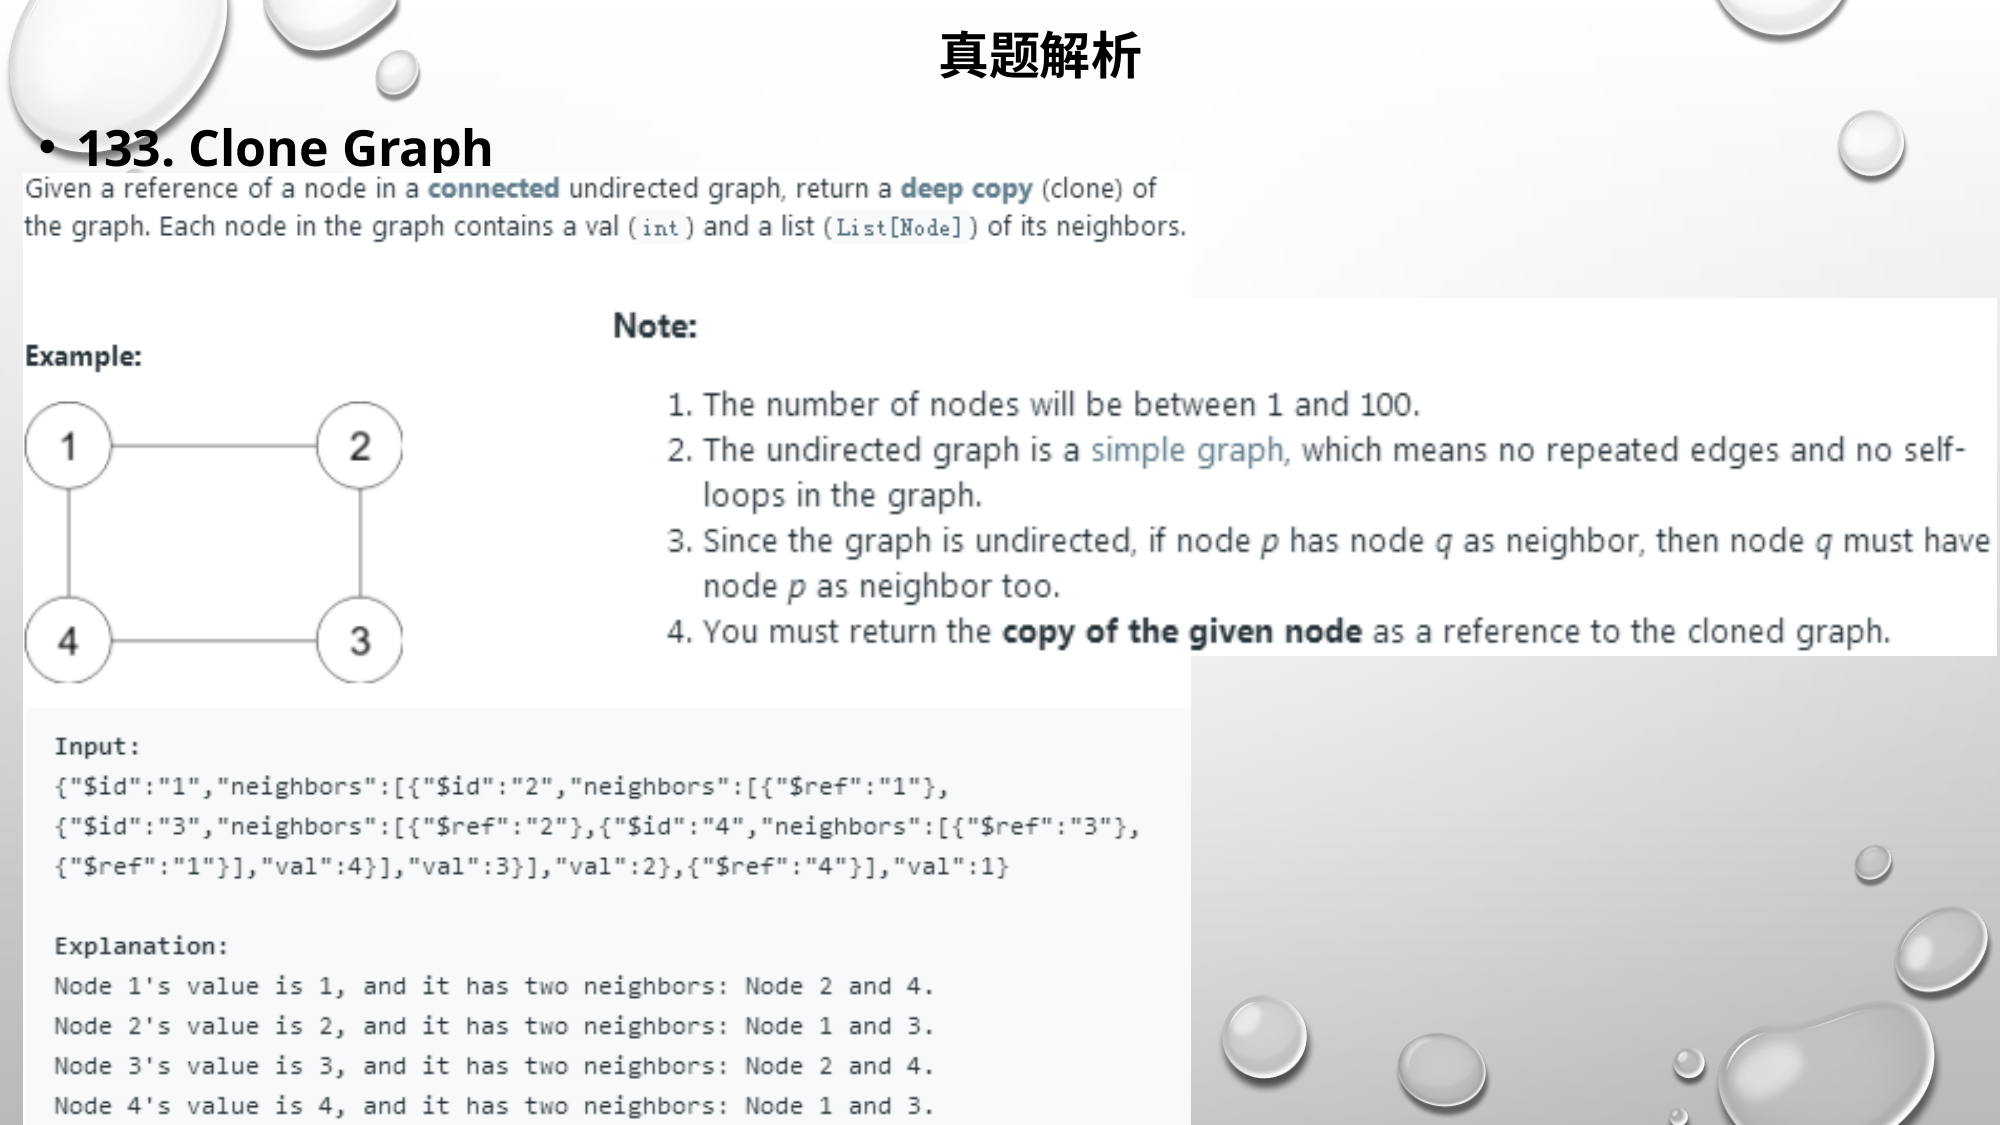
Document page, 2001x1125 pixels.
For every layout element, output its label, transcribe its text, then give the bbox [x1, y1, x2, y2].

picture [0, 0, 2000, 1125]
list 133. Clone Graph [23, 96, 1097, 173]
title 真题解析 [710, 22, 1371, 94]
